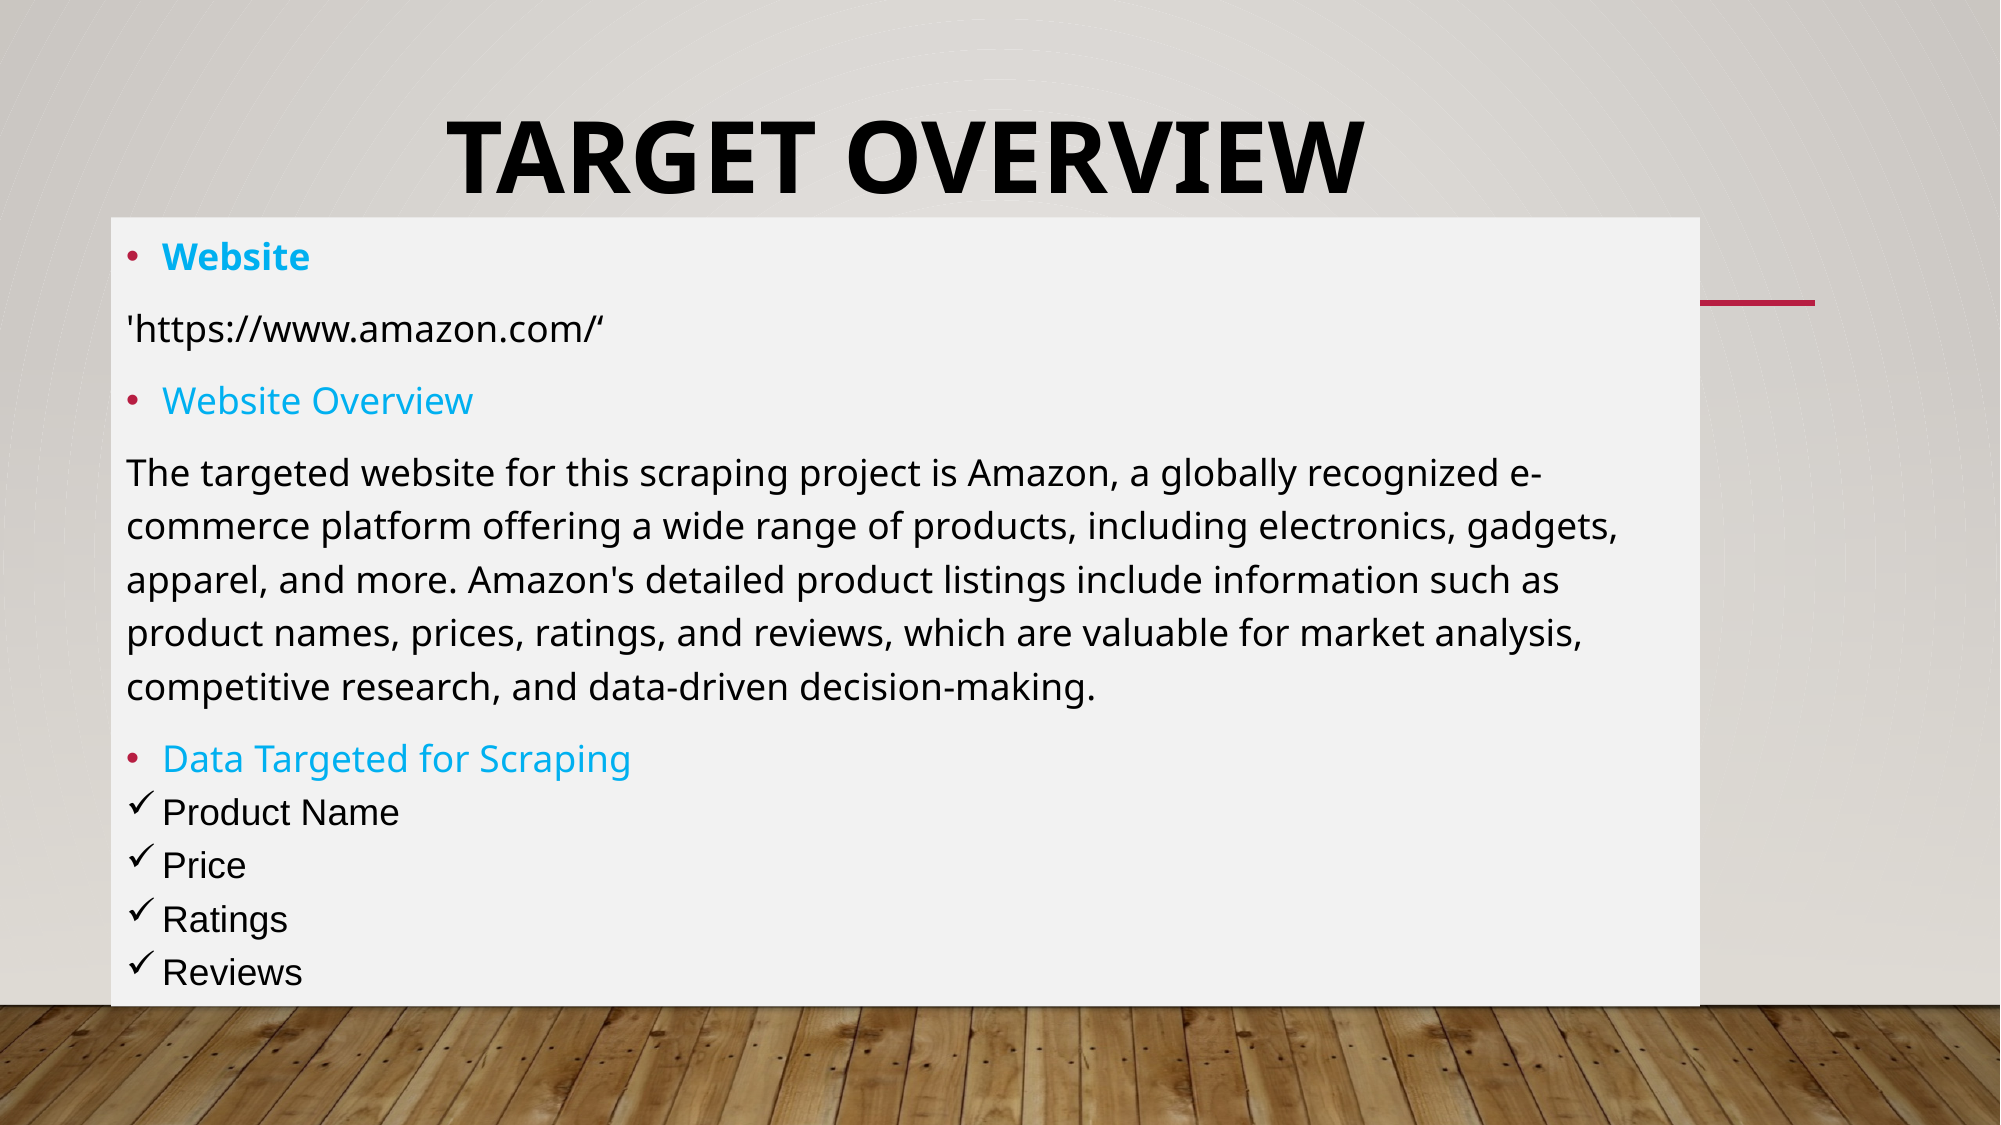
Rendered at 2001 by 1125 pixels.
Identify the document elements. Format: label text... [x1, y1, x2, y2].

title Target Overview [111, 99, 1700, 217]
list Website 'https://www.amazon.com/‘ Website Overview The targeted website for this scraping project is Amazon, a globally recognized e-commerce platform offering a wide range of products, including electronics, gadgets, apparel, and more. Amazon's detailed product listings include information such as product names, prices, ratings, and reviews, which are valuable for market analysis, competitive research, and data-driven decision-making. Data Targeted for Scraping Product Name Price Ratings Reviews [111, 217, 1700, 1007]
picture [0, 1005, 2000, 1125]
